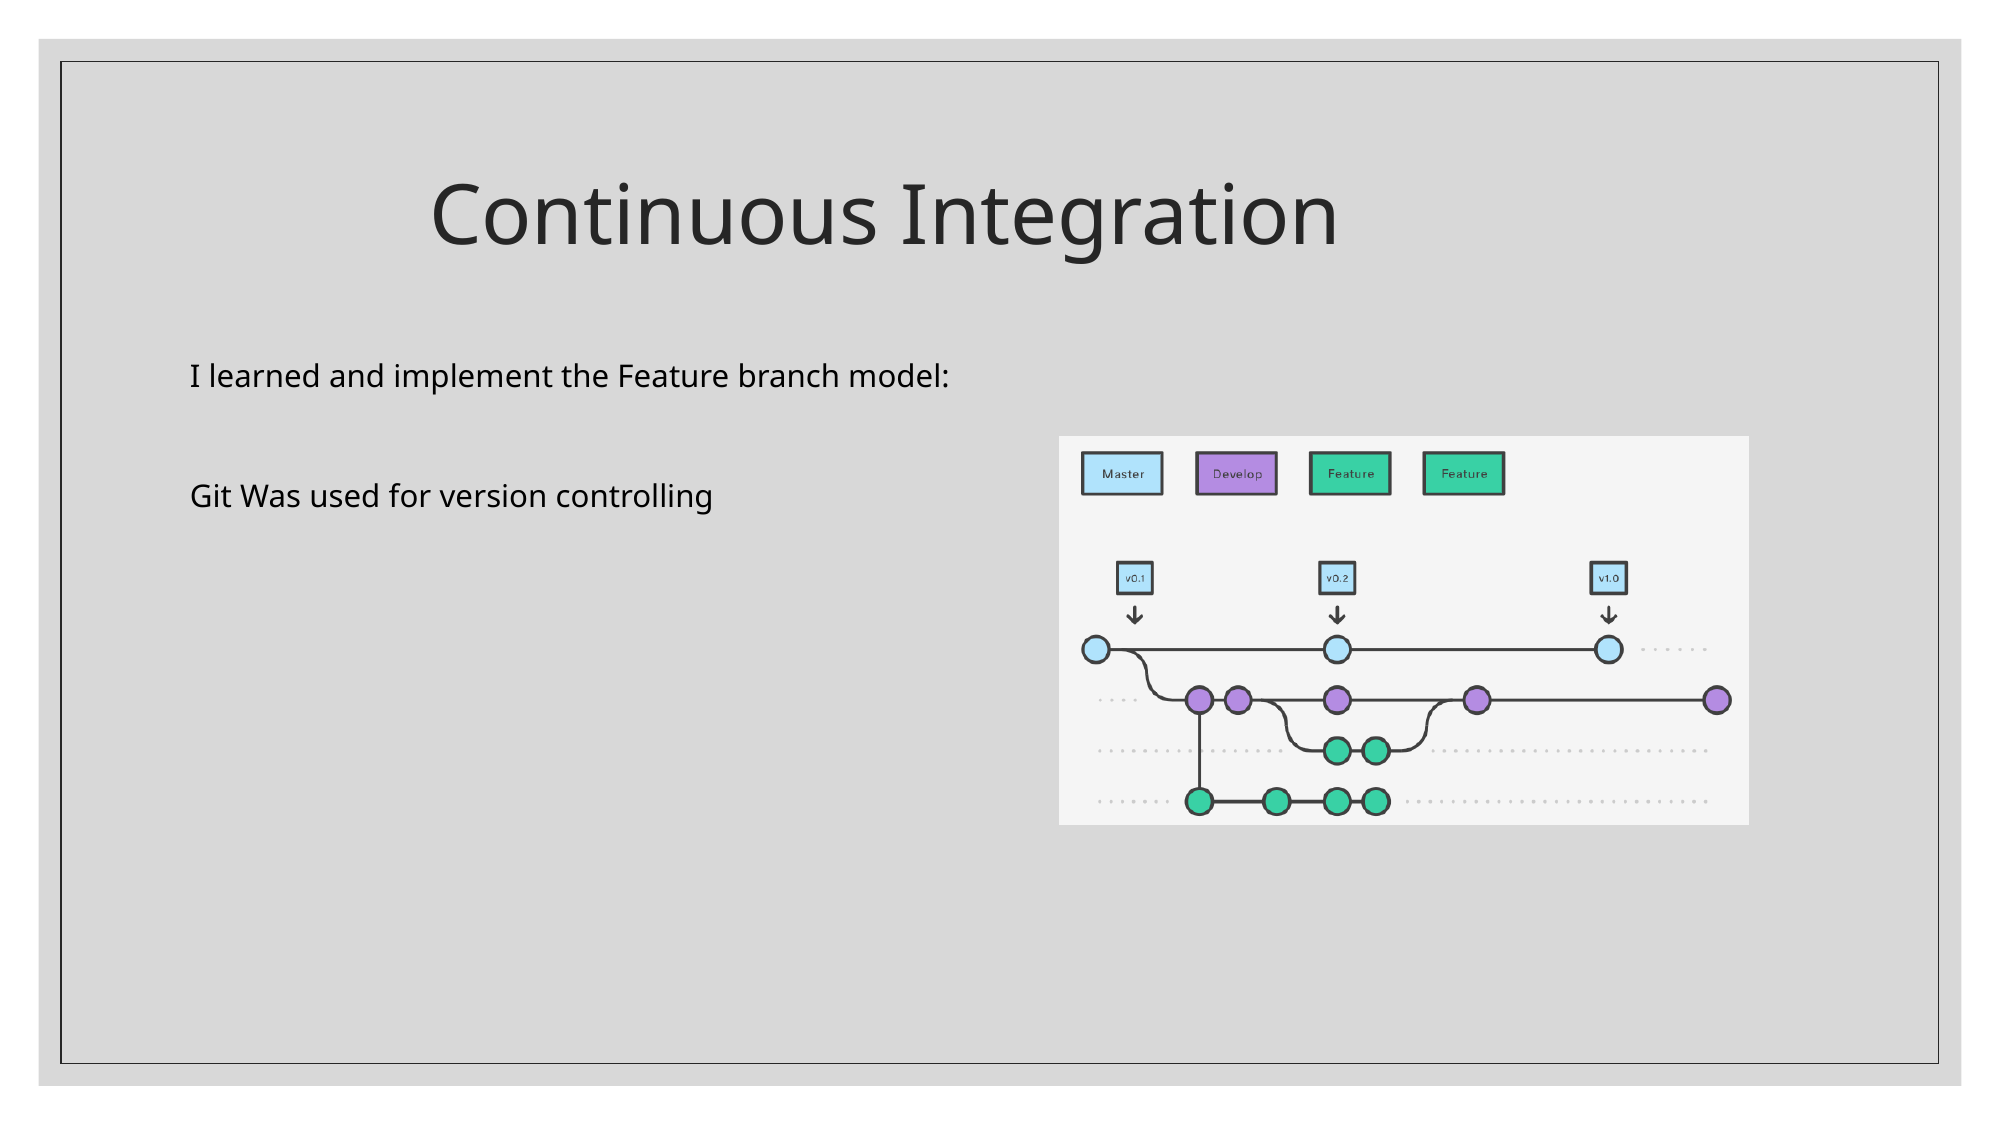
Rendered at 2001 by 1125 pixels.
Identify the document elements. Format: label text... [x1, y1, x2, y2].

list I learned and implement the Feature branch model: Git Was used for version controlling [174, 345, 1825, 977]
title Continuous Integration [174, 105, 1825, 331]
picture [1059, 436, 1749, 825]
